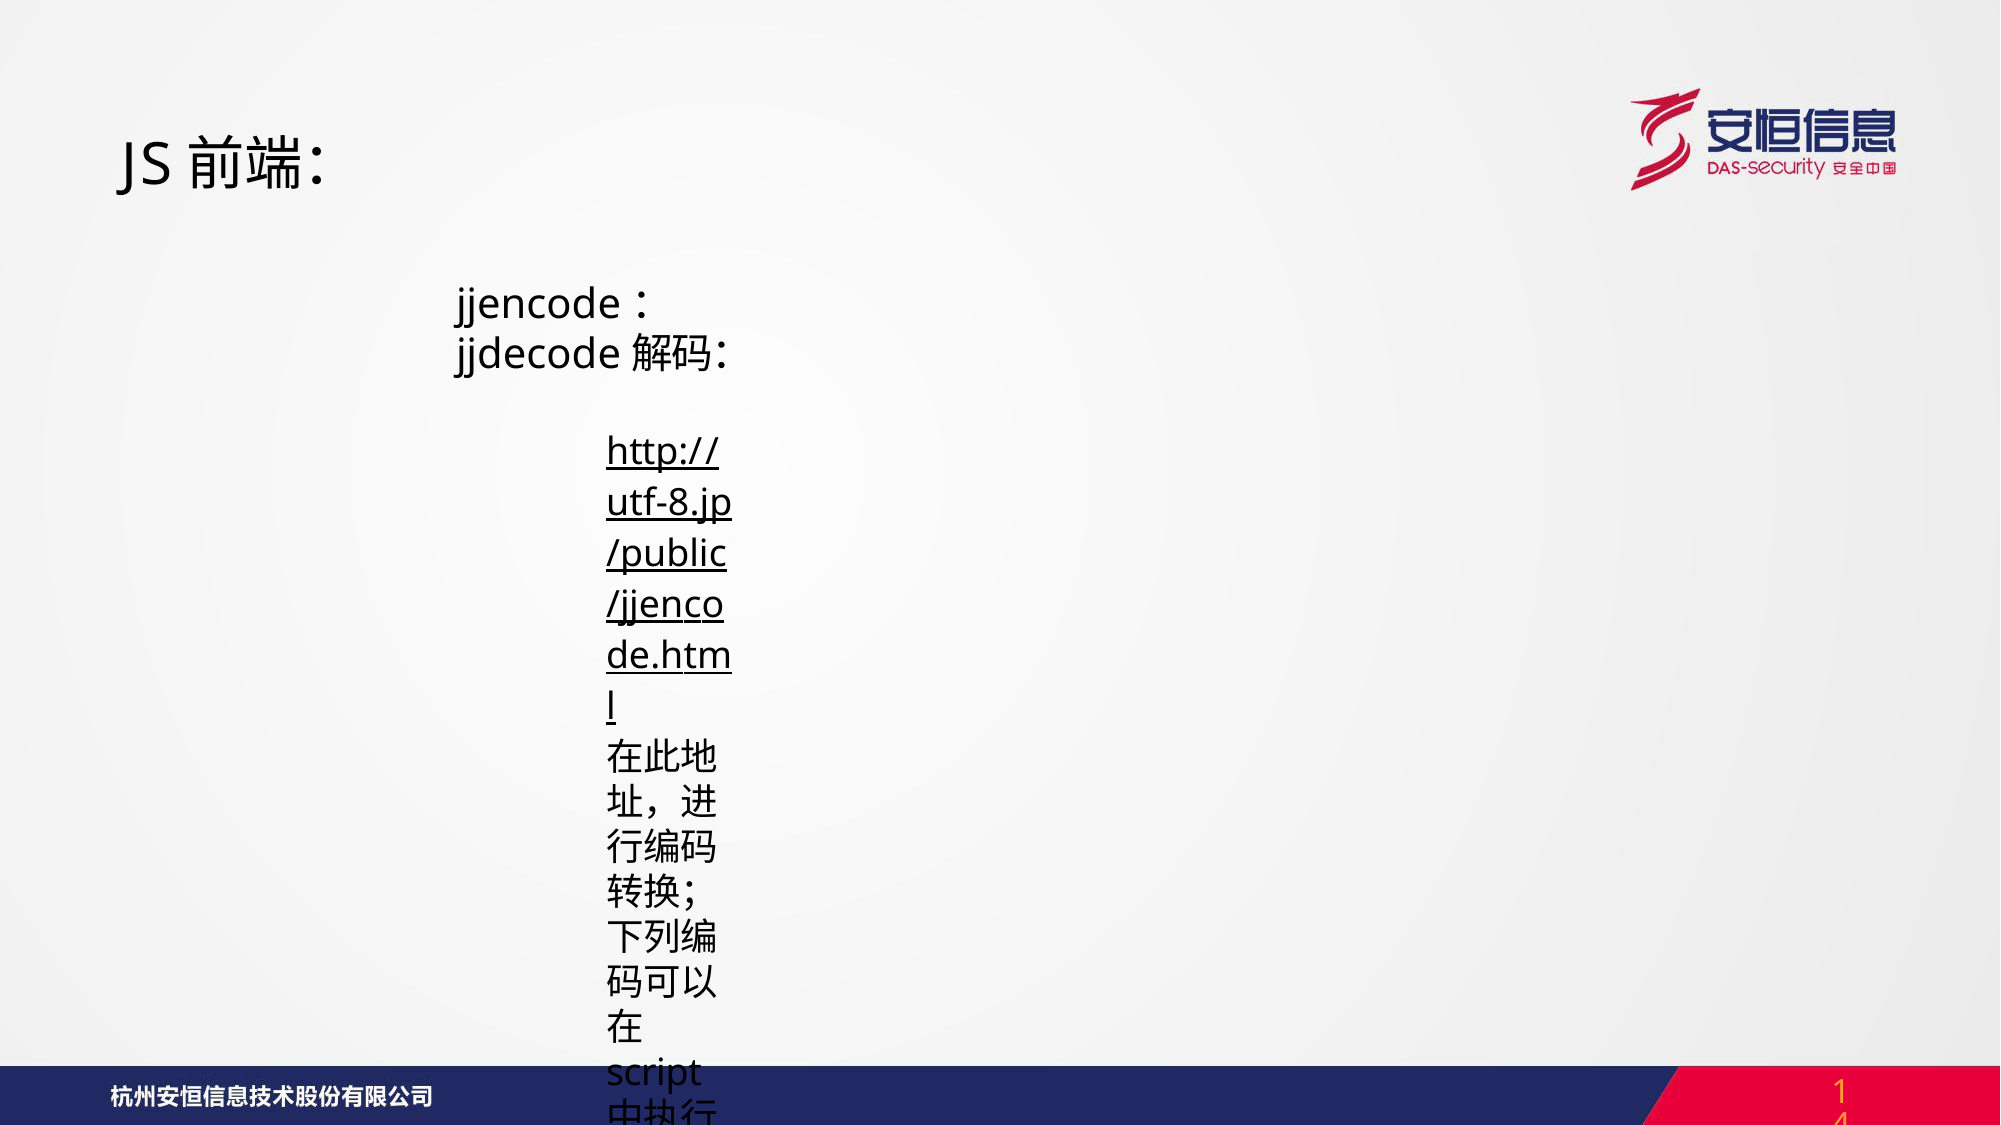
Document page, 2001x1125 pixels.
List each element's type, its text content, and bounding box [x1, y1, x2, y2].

title JS前端： [119, 125, 1881, 201]
slide_number 14 [1827, 1069, 1869, 1111]
picture [0, 0, 2000, 1125]
text_box jjencode： jjdecode解码： http://utf-8.jp/public/jjencode.html 在此地址，进行编码转换；下列编码可以在script中执行 $=~[];$={ :++$,$$$$:(![]+"")[$], $:++$,$_$_:(![]+"")[$],_$_:++$,$_$$:({}+"")[$], $$_$:($[$]+"")[$],_$$:++$,$$$_:(!""+"")[$],$ :++$,$_$:++$,$$ :({}+"")[$],$$_:+ +$,$$$:++$,$ :++$,$ $:++$};$.$_=($.$_=$+"")[$.$_$]+($._$=$.$_[$. $])+($. $$=($.$+"")[$. $])+((!$)+"")[$._$$]+($. =$.$_[$.$$_])+($.$=(!""+"")[$. $])+($._ =(!""+"")[$._$_])+$.$_[$.$_$]+$. +$._$+$.$;$.$$=$.$+(!""+"")[$._$$]+$. +$._+$. $+$.$$;$.$=($. )[$.$_][$.$_];$.$($.$($.$$+"\""+$.$_$_+(![]+"")[$._$_]+$.$$$_+ "\\"+$. $+$.$$_+$._$_+$. +"(\\\""+$. $+$.$$$_+$.$$ +$.$$$_+$.$ +$. $$$$+$._$_+$.$$ +$.$ $+$._$$+$.$$_$+$.$$ +$.$$$_+$._$_+$.$$_+$.$$_ +$.$ +$.$ $+$.$$$$+$.$_$+$.$$$+$.$ $+$.$$_+$.$$_$+$.$$_$+$.$_$+$. $$_$+$._$_+$.$ +$.$_$_+$.$$$+$.$_$$+"\\\"\\"+$.$ +$. +")"+"\"")())(); [383, 276, 1714, 941]
